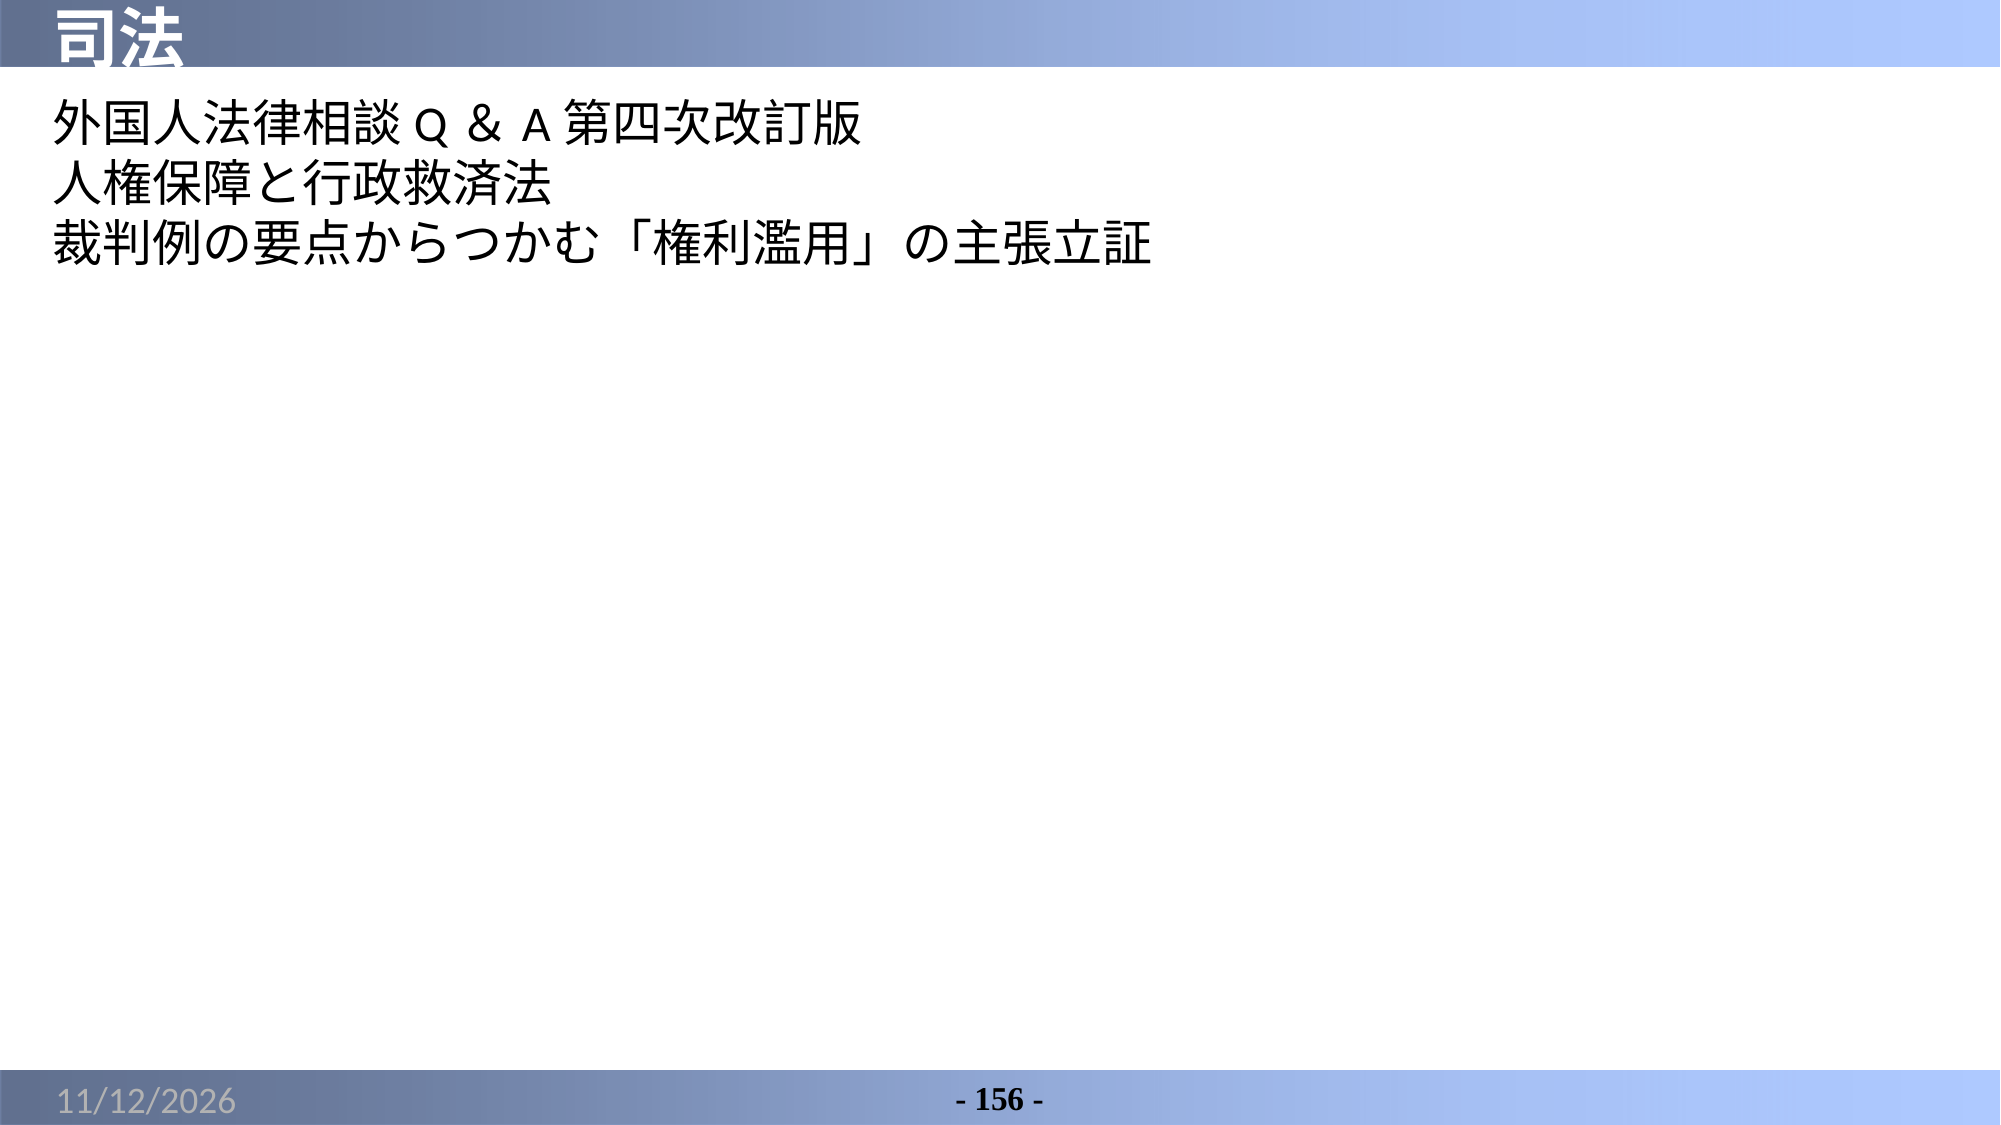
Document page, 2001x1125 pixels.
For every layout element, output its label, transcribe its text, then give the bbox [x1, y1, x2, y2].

list 外国人法律相談Q＆A第四次改訂版 人権保障と行政救済法 裁判例の要点からつかむ「権利濫用」の主張立証 [52, 91, 1946, 334]
title 司法 [52, 0, 1946, 78]
slide_number - 156 - [934, 1078, 1063, 1117]
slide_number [55, 1076, 516, 1122]
